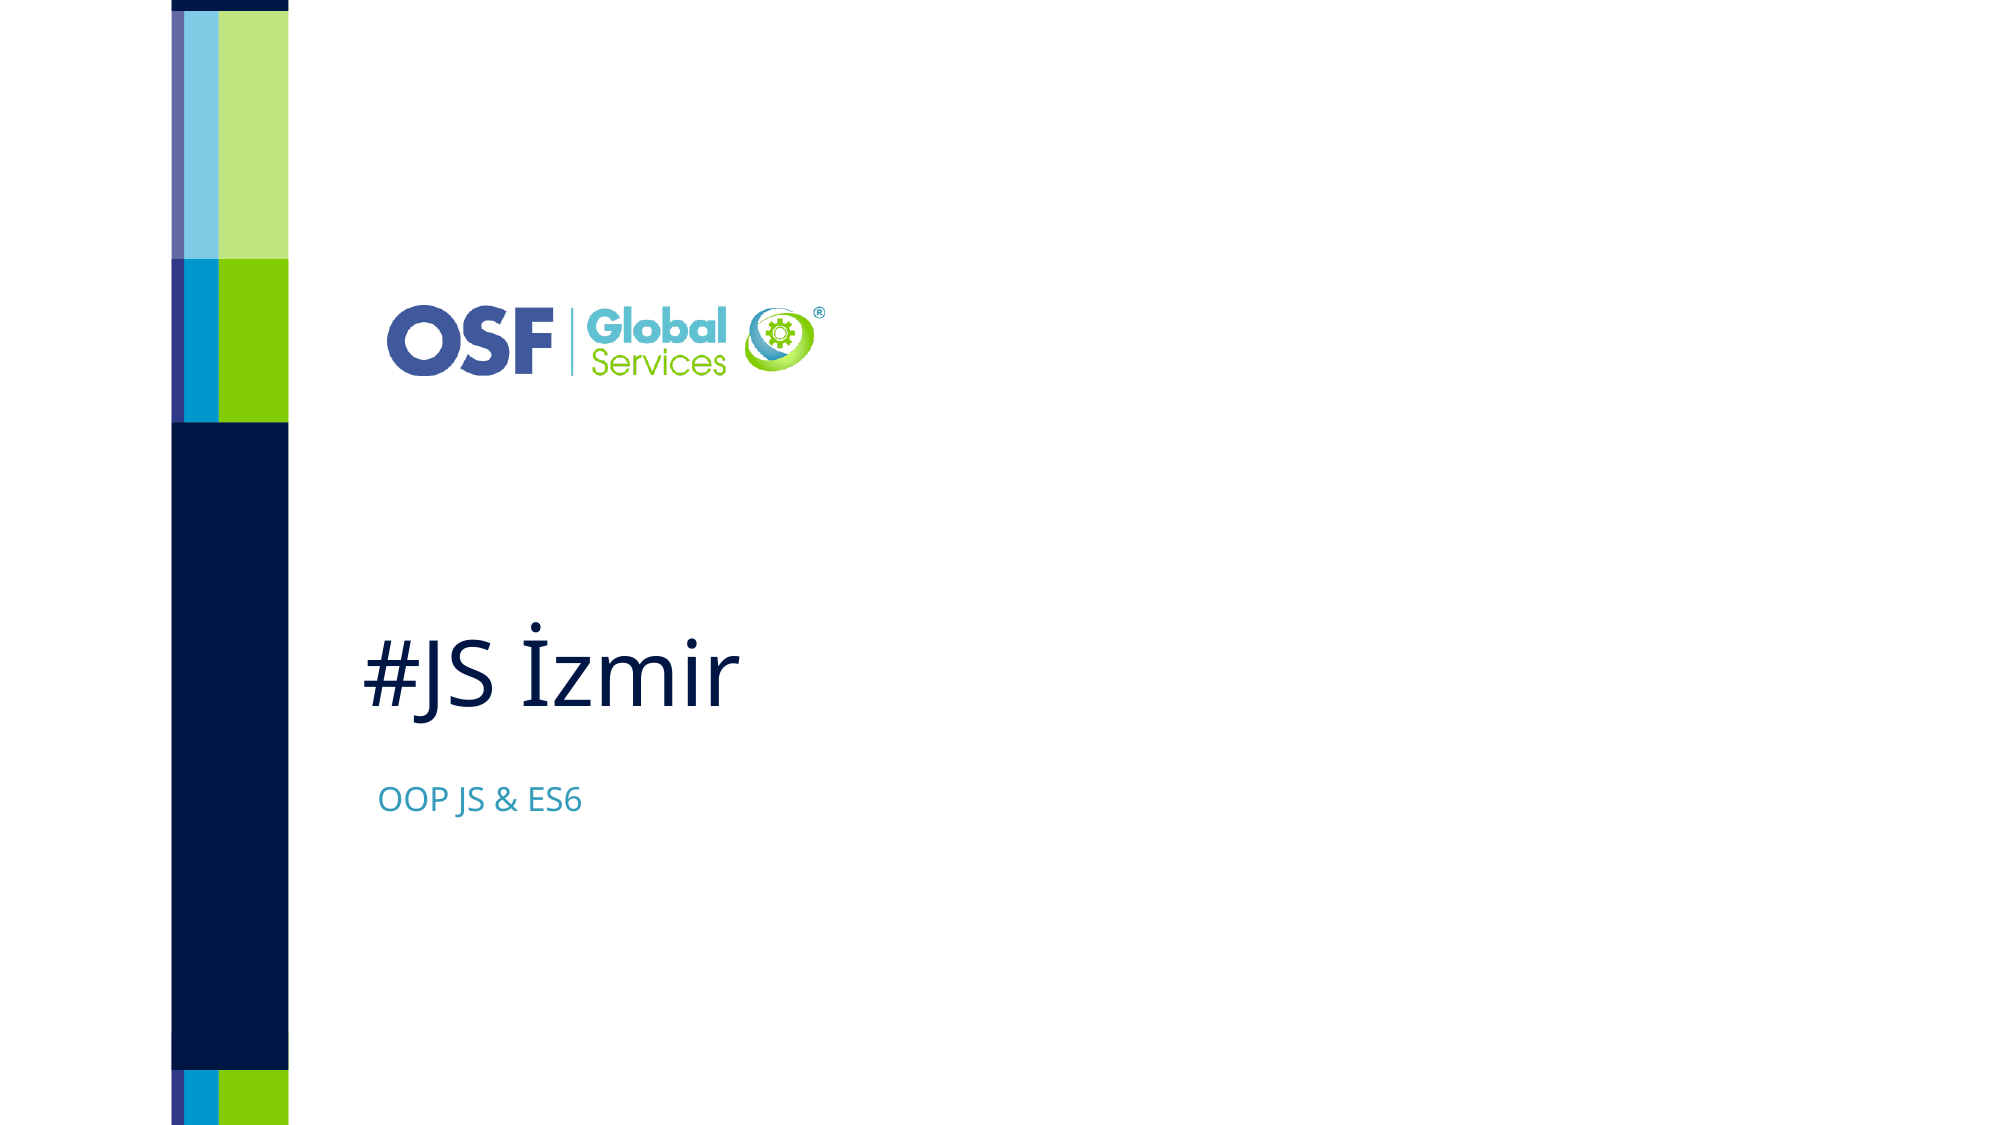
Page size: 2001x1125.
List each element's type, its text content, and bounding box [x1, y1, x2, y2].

title #JS İzmir [362, 627, 1888, 724]
list OOP JS & ES6 [362, 774, 1575, 1000]
picture [387, 305, 825, 376]
